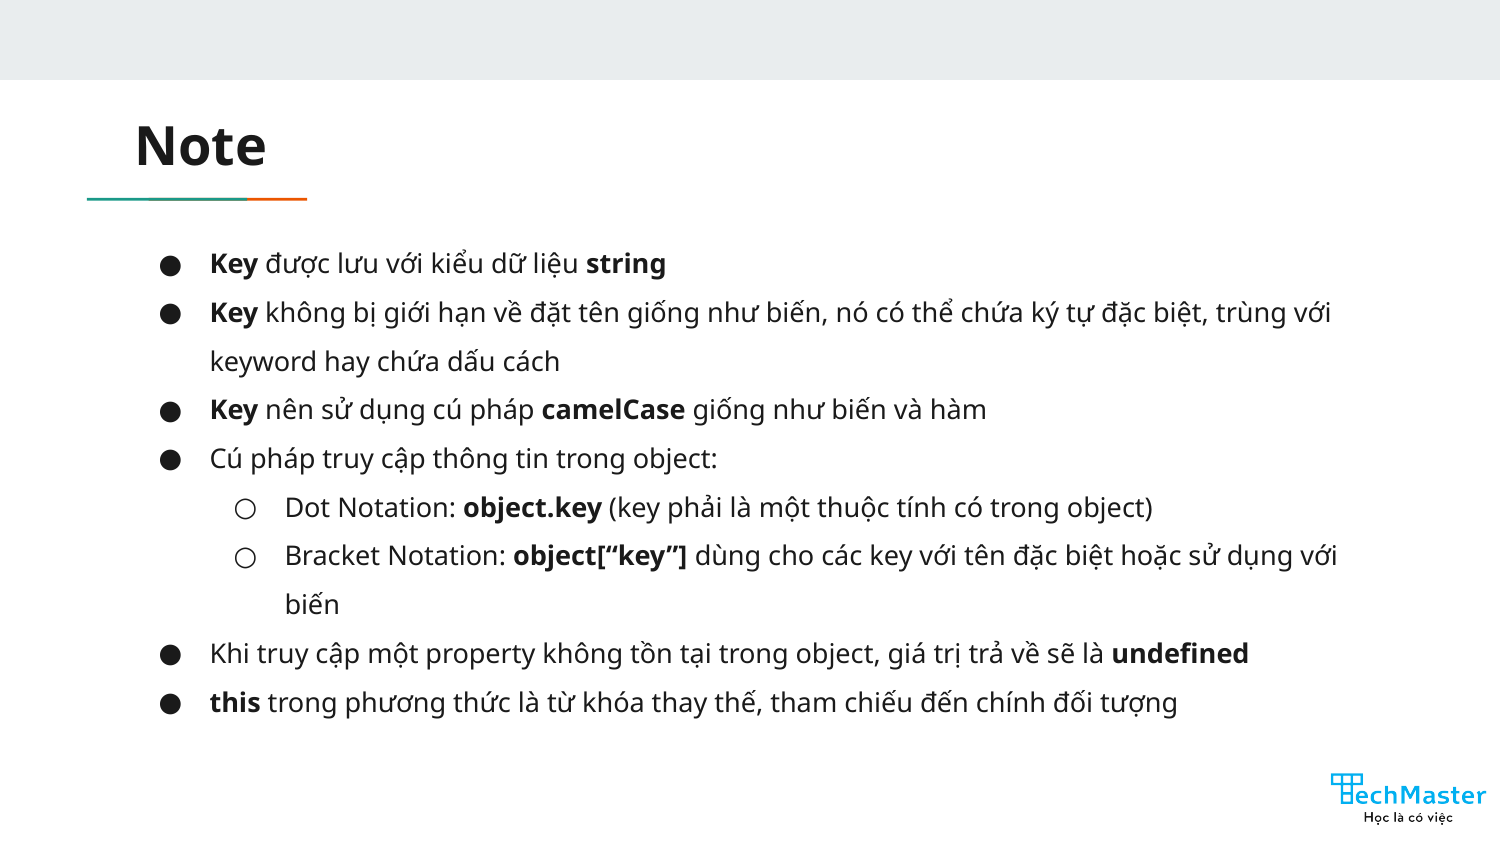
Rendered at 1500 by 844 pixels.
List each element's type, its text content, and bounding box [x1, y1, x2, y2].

title Note [119, 95, 1381, 184]
picture [1329, 754, 1488, 844]
list Key được lưu với kiểu dữ liệu string Key không bị giới hạn về đặt tên giống như biến, nó có thể chứa ký tự đặc biệt, trùng với keyword hay chứa dấu cách Key nên sử dụng cú pháp camelCase giống như biến và hàm Cú pháp truy cập thông tin trong object: Dot Notation: object.key (key phải là một thuộc tính có trong object) Bracket Notation: object[“key”] dùng cho các key với tên đặc biệt hoặc sử dụng với biến Khi truy cập một property không tồn tại trong object, giá trị trả về sẽ là undefined this trong phương thức là từ khóa thay thế, tham chiếu đến chính đối tượng [119, 215, 1381, 804]
